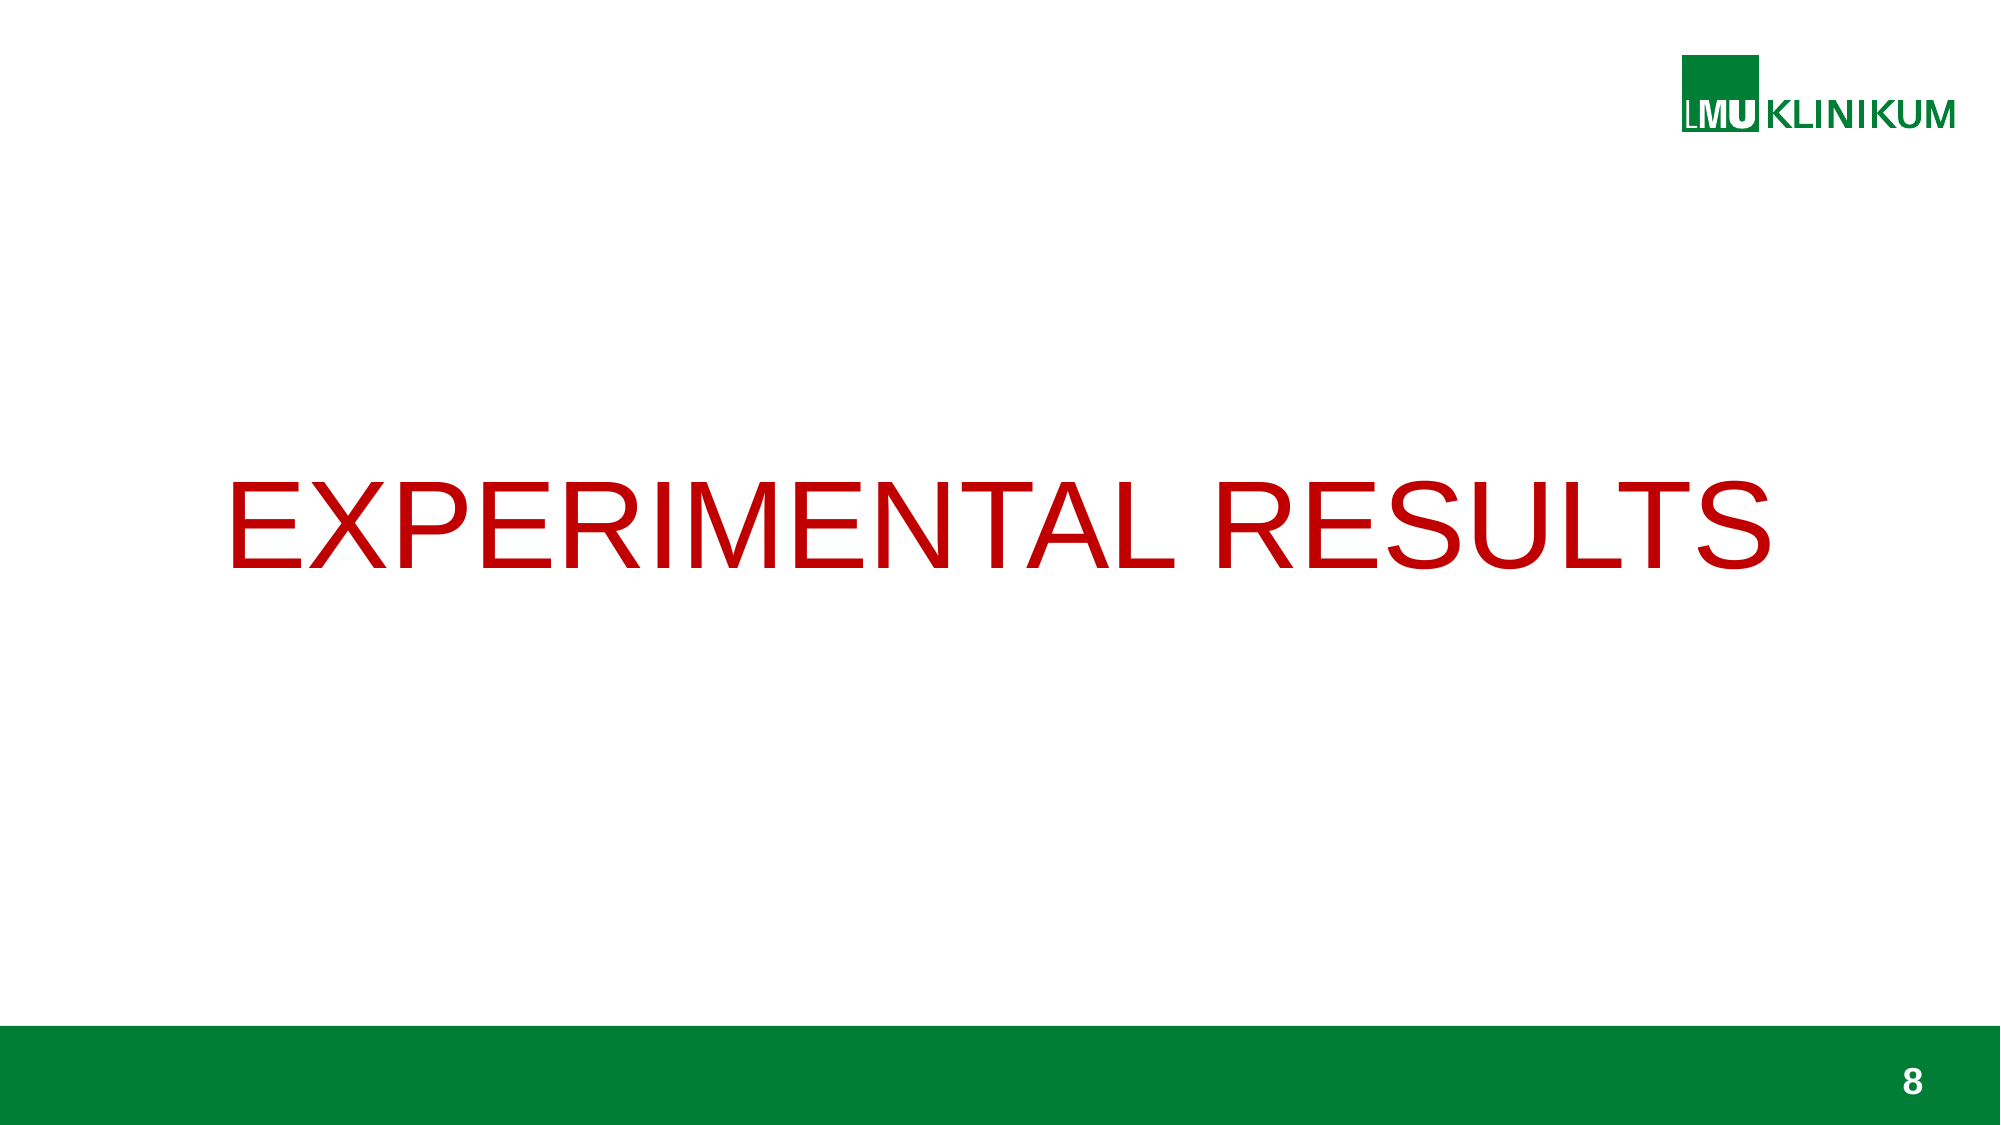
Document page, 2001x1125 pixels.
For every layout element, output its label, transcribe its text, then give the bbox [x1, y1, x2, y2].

text_box EXPERIMENTAL RESULTS [5, 436, 1995, 601]
list [61, 58, 1952, 119]
slide_number 7 [1488, 1049, 1939, 1110]
